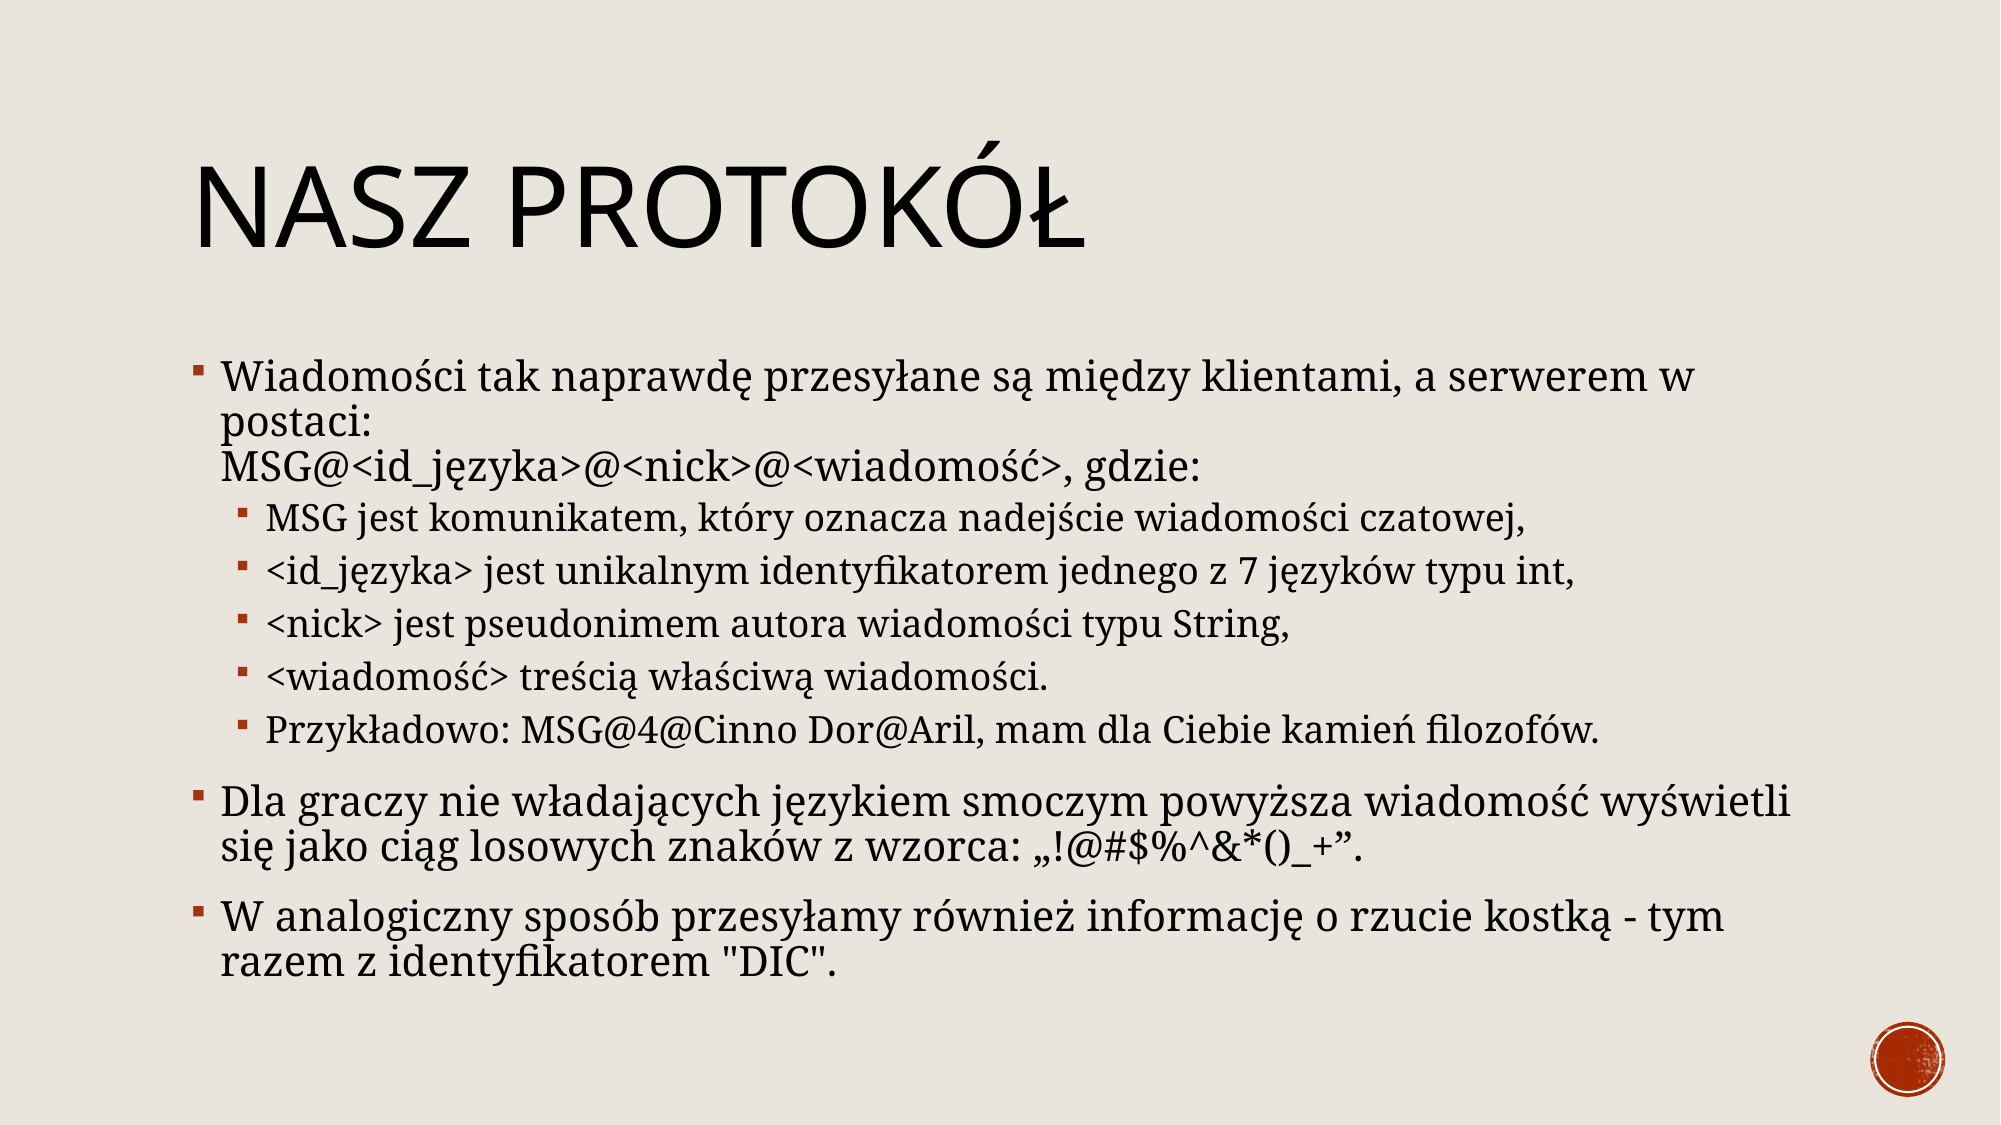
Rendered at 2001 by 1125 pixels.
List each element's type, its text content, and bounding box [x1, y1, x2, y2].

title Nasz protokół [175, 79, 1826, 344]
list Wiadomości tak naprawdę przesyłane są między klientami, a serwerem w postaci: MSG@<id_języka>@<nick>@<wiadomość>, gdzie: MSG jest komunikatem, który oznacza nadejście wiadomości czatowej, <id_języka> jest unikalnym identyfikatorem jednego z 7 języków typu int, <nick> jest pseudonimem autora wiadomości typu String, <wiadomość> treścią właściwą wiadomości. Przykładowo: MSG@4@Cinno Dor@Aril, mam dla Ciebie kamień filozofów. Dla graczy nie władających językiem smoczym powyższa wiadomość wyświetli się jako ciąg losowych znaków z wzorca: „!@#$%^&*()_+”. W analogiczny sposób przesyłamy również informację o rzucie kostką - tym razem z identyfikatorem "DIC". [175, 348, 1826, 1013]
